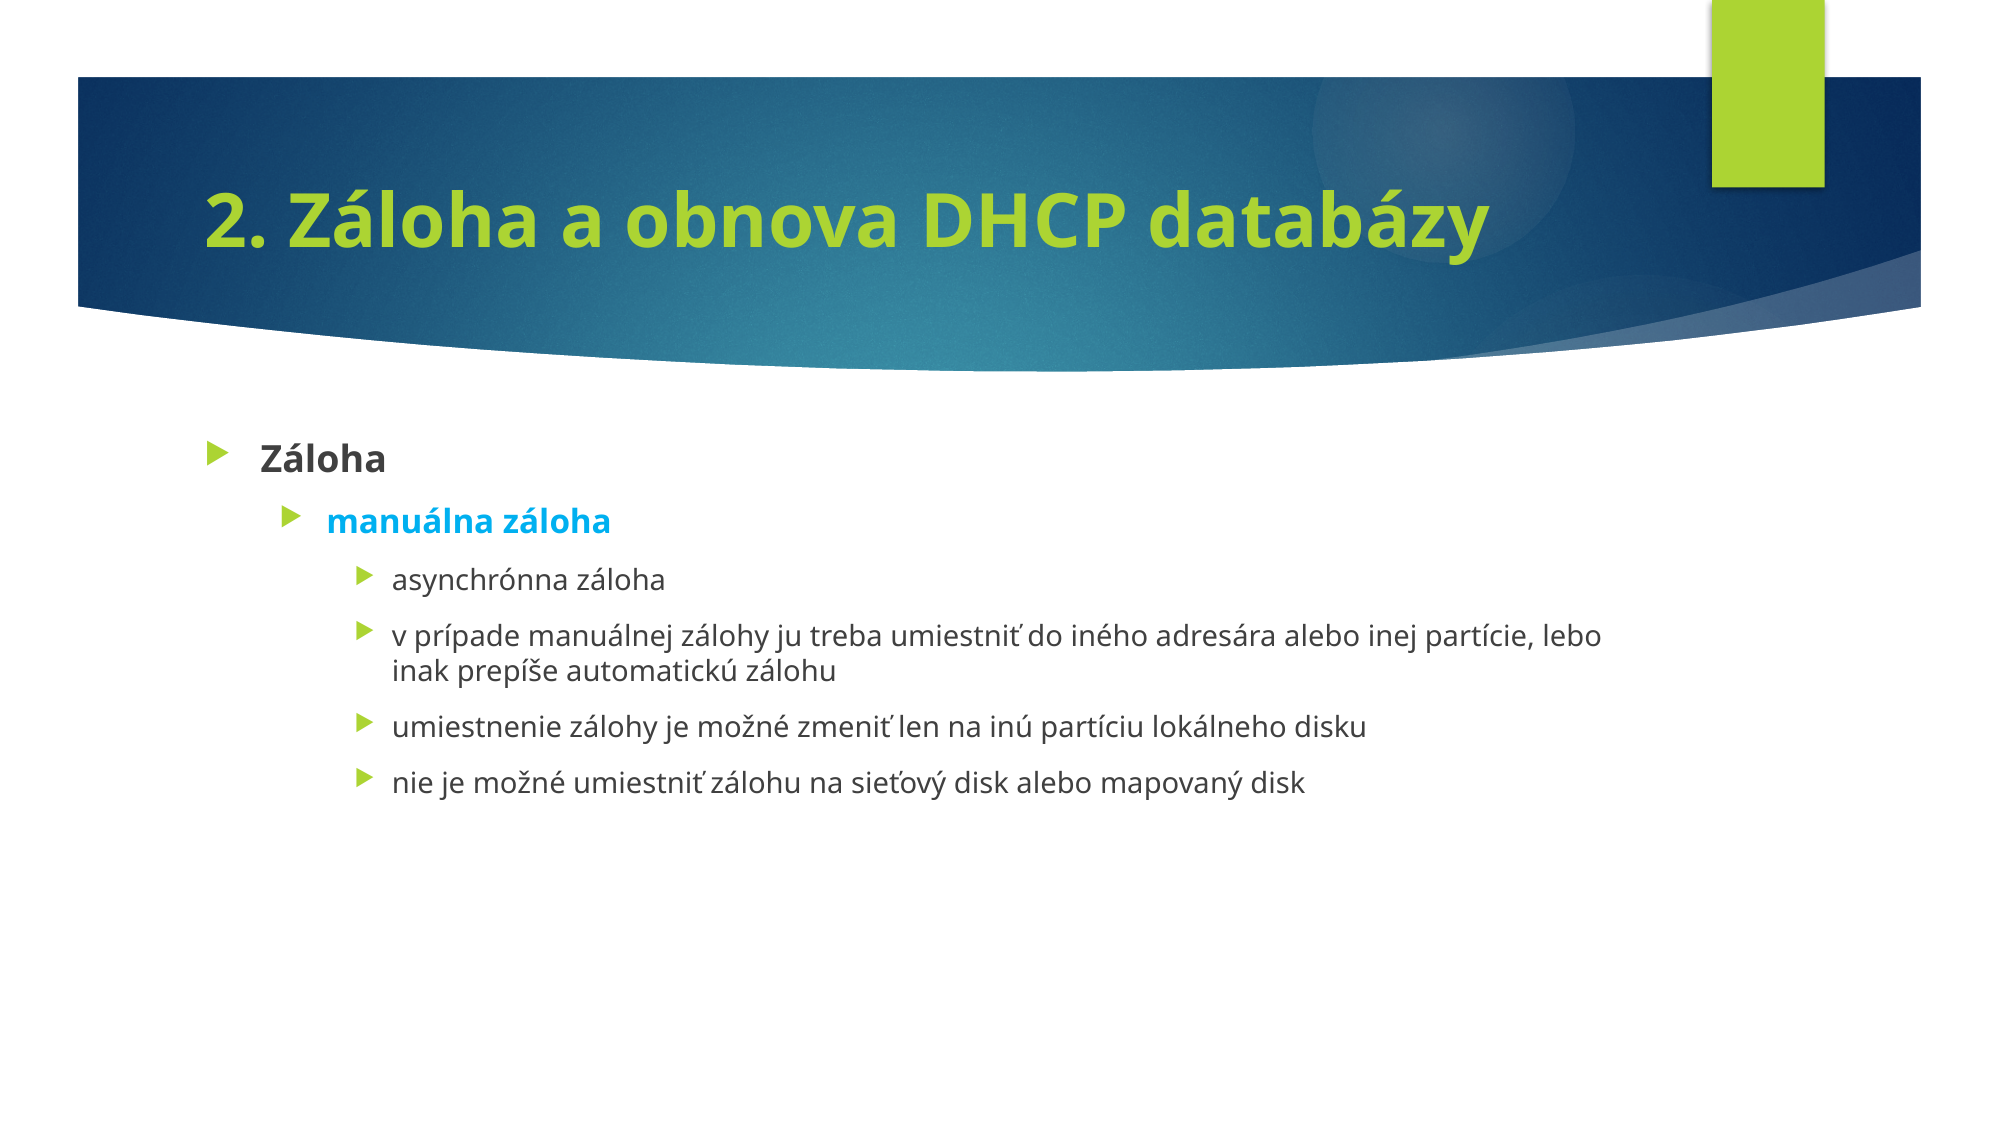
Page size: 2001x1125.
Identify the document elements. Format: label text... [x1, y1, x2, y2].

list Záloha manuálna záloha asynchrónna záloha v prípade manuálnej zálohy ju treba umiestniť do iného adresára alebo inej partície, lebo inak prepíše automatickú zálohu umiestnenie zálohy je možné zmeniť len na inú partíciu lokálneho disku nie je možné umiestniť zálohu na sieťový disk alebo mapovaný disk [189, 427, 1657, 988]
title 2. Záloha a obnova DHCP databázy [189, 159, 1730, 276]
